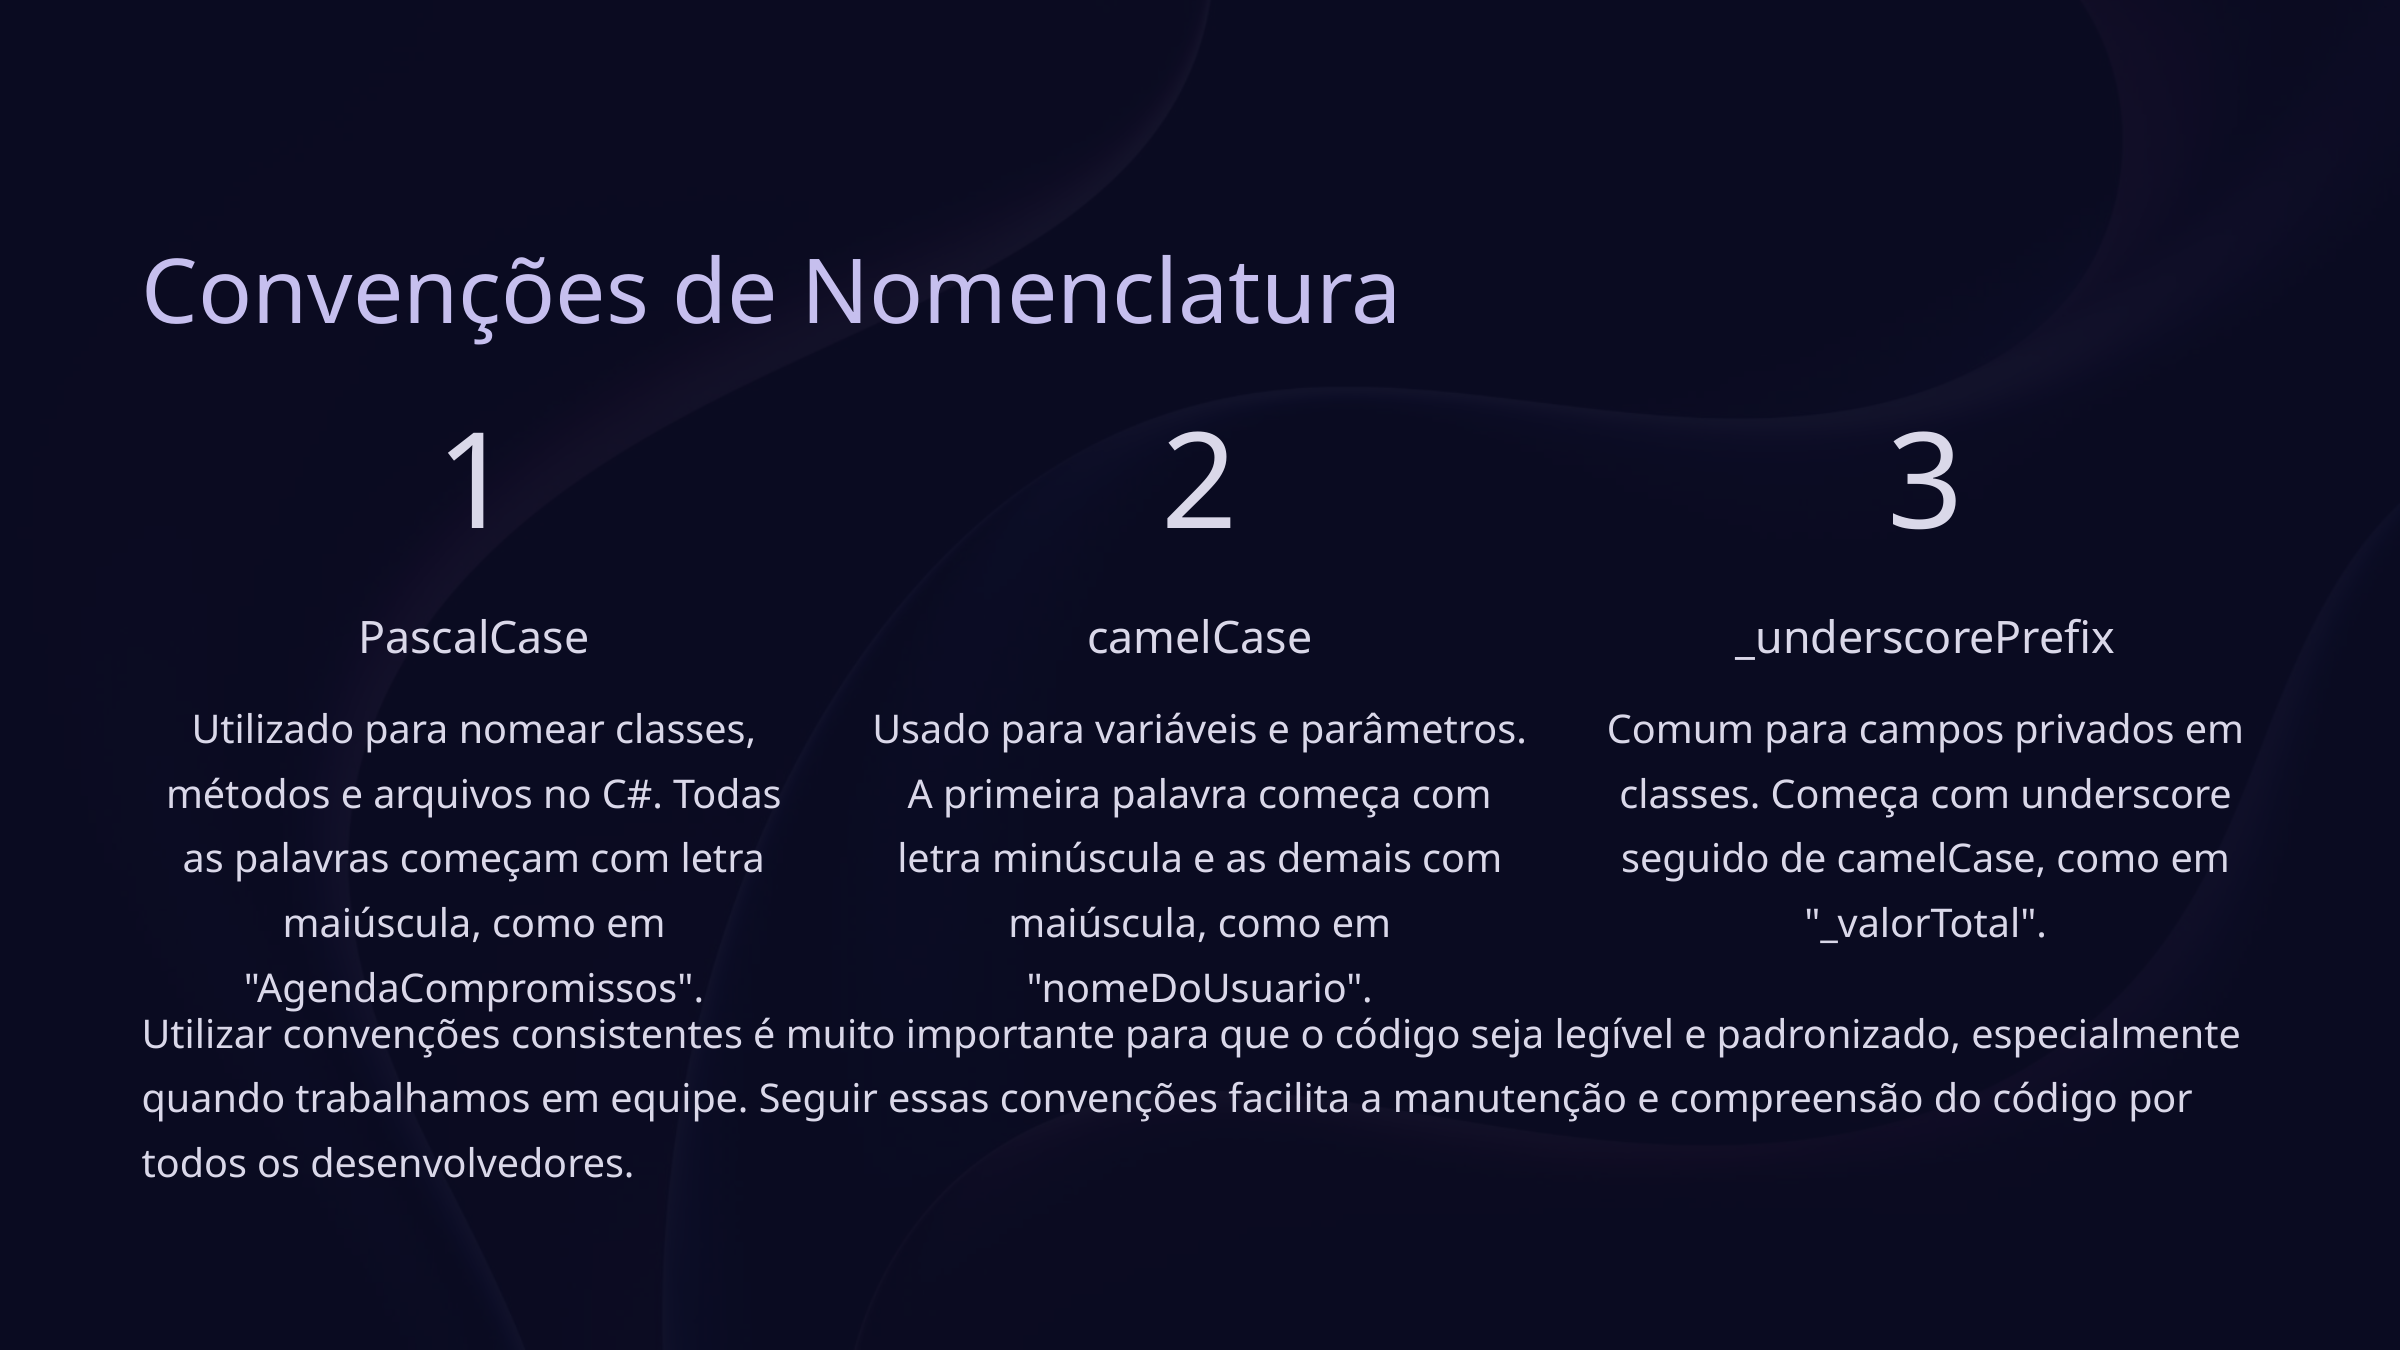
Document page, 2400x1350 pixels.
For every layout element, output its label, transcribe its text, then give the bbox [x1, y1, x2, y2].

text_box 2 [867, 422, 1533, 556]
text_box _underscorePrefix [1700, 606, 2151, 663]
text_box Utilizado para nomear classes, métodos e arquivos no C#. Todas as palavras começam com letra maiúscula, como em "AgendaCompromissos". [141, 686, 807, 947]
text_box PascalCase [249, 606, 700, 663]
text_box Comum para campos privados em classes. Começa com underscore seguido de camelCase, como em "_valorTotal". [1593, 686, 2259, 947]
text_box Utilizar convenções consistentes é muito importante para que o código seja legível e padronizado, especialmente quando trabalhamos em equipe. Seguir essas convenções facilita a manutenção e compreensão do código por todos os desenvolvedores. [141, 991, 2259, 1122]
text_box 3 [1593, 422, 2259, 556]
text_box camelCase [974, 606, 1425, 663]
text_box 1 [141, 422, 807, 556]
text_box Usado para variáveis e parâmetros. A primeira palavra começa com letra minúscula e as demais com maiúscula, como em "nomeDoUsuario". [867, 686, 1533, 947]
text_box Convenções de Nomenclatura [141, 228, 1462, 342]
